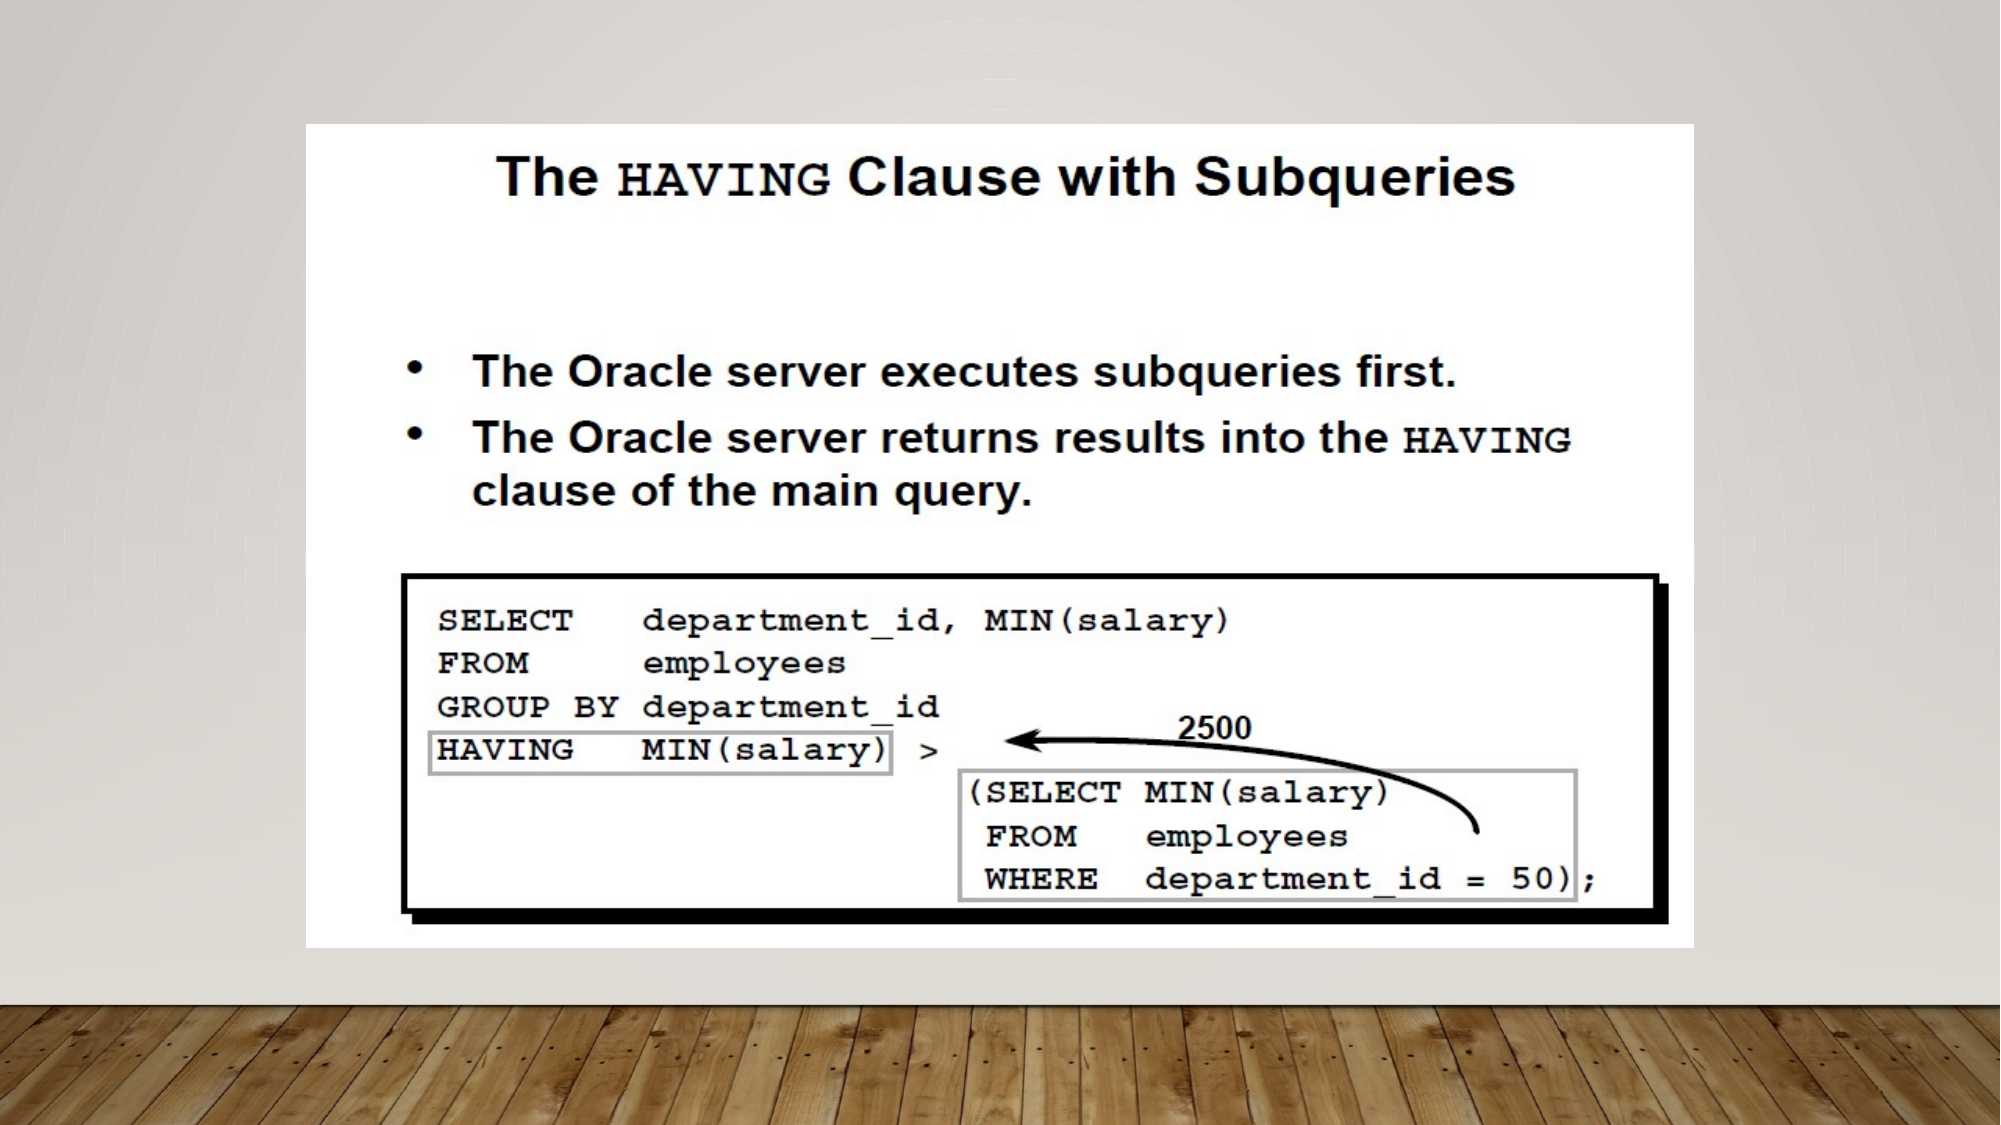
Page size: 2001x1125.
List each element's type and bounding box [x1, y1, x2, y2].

picture [305, 123, 1694, 948]
picture [0, 1005, 2000, 1125]
